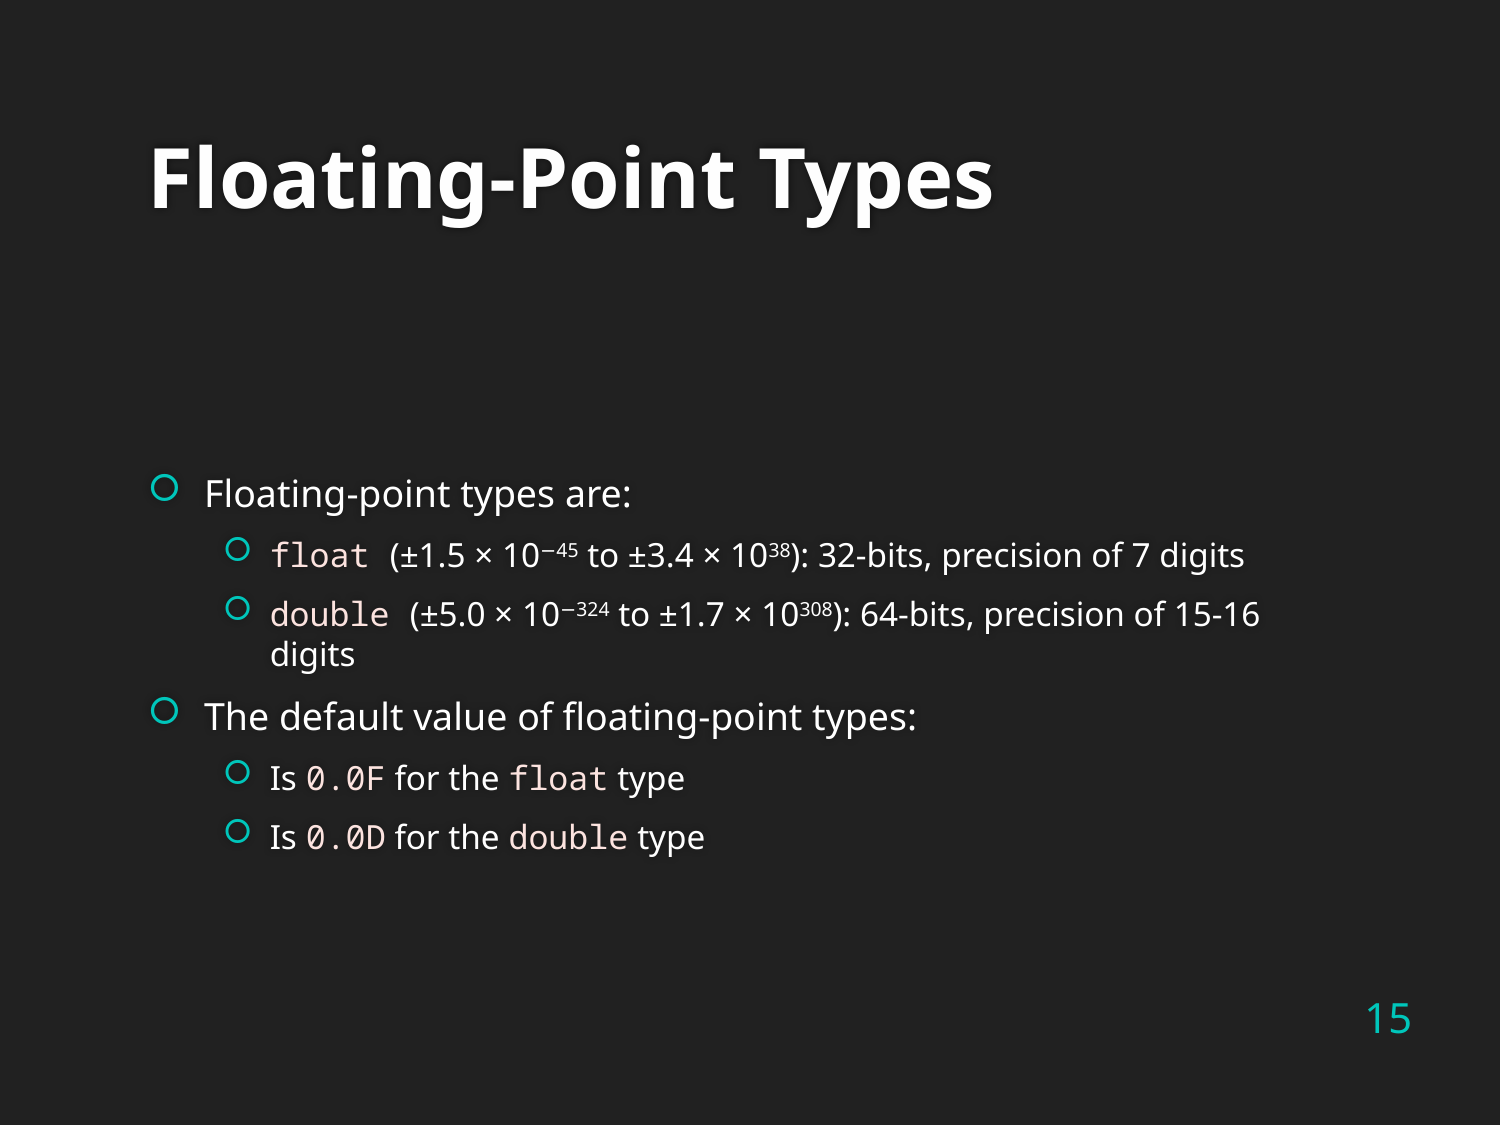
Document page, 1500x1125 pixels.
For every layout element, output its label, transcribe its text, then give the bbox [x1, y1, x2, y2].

list Floating-point types are: float (±1.5 × 10−45 to ±3.4 × 1038): 32-bits, precision of 7 digits double (±5.0 × 10−324 to ±1.7 × 10308): 64-bits, precision of 15-16 digits The default value of floating-point types: Is 0.0F for the float type Is 0.0D for the double type [132, 364, 1368, 962]
title Floating-Point Types [132, 73, 1368, 233]
slide_number 15 [1296, 970, 1428, 1051]
